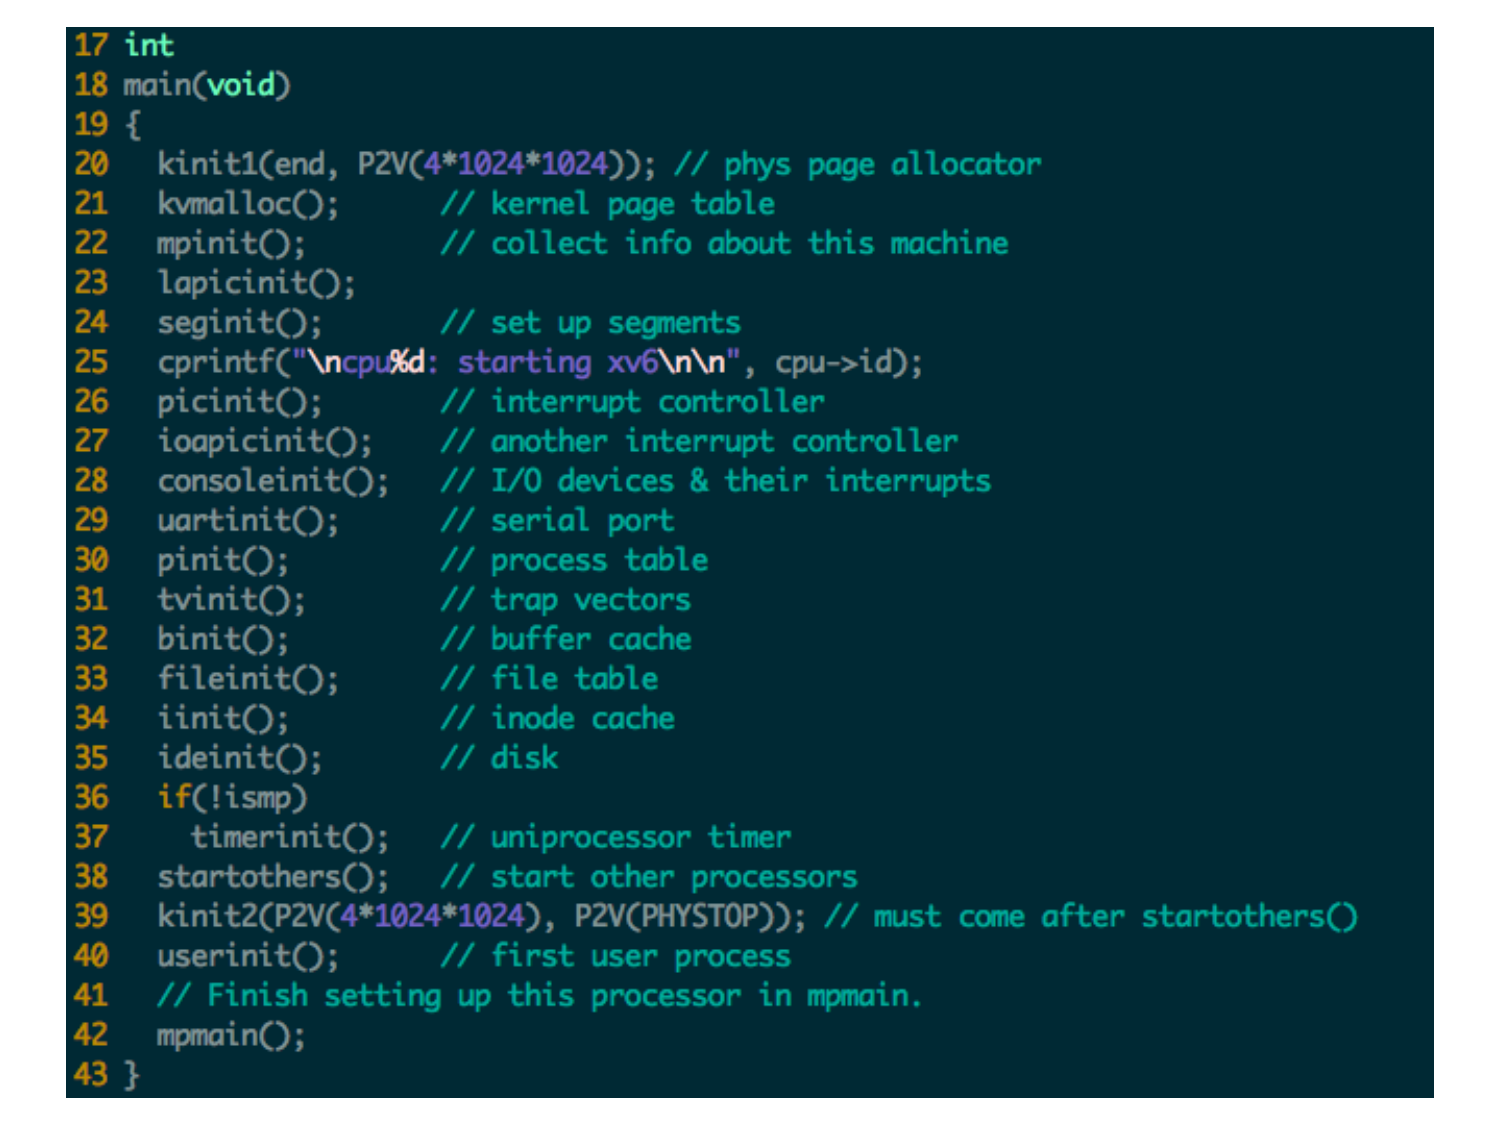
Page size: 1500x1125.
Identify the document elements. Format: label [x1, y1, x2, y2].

picture [594, 712, 608, 731]
picture [725, 158, 741, 181]
picture [329, 208, 337, 220]
picture [1328, 902, 1342, 933]
picture [508, 237, 524, 255]
picture [776, 158, 791, 176]
picture [526, 870, 541, 889]
picture [224, 902, 257, 928]
picture [74, 664, 107, 691]
picture [675, 150, 693, 176]
picture [594, 831, 608, 849]
picture [545, 864, 574, 889]
picture [594, 554, 608, 572]
picture [779, 831, 791, 847]
picture [246, 743, 253, 749]
picture [279, 564, 286, 576]
picture [74, 902, 109, 929]
picture [74, 783, 109, 810]
picture [646, 168, 653, 181]
picture [441, 625, 459, 651]
picture [408, 989, 441, 1014]
picture [660, 474, 674, 493]
picture [329, 960, 337, 972]
picture [74, 387, 109, 414]
picture [927, 435, 941, 453]
picture [543, 672, 558, 691]
picture [660, 229, 676, 254]
picture [157, 585, 240, 612]
picture [458, 625, 476, 651]
picture [158, 704, 173, 729]
picture [74, 822, 109, 849]
picture [158, 268, 223, 299]
picture [746, 366, 754, 379]
picture [677, 435, 691, 453]
picture [594, 950, 608, 968]
picture [210, 950, 273, 966]
picture [441, 743, 459, 770]
picture [644, 704, 658, 729]
picture [74, 704, 109, 731]
picture [379, 831, 387, 837]
picture [494, 704, 505, 729]
picture [776, 902, 791, 933]
picture [710, 189, 741, 216]
picture [560, 712, 574, 731]
picture [329, 525, 337, 537]
picture [662, 870, 674, 887]
picture [312, 327, 320, 339]
picture [544, 197, 558, 214]
picture [795, 474, 808, 491]
picture [441, 308, 459, 335]
picture [379, 841, 387, 854]
picture [74, 70, 109, 97]
picture [493, 316, 507, 335]
picture [829, 870, 841, 887]
picture [679, 831, 691, 847]
picture [895, 474, 908, 491]
picture [329, 197, 336, 203]
picture [877, 474, 891, 493]
picture [260, 981, 272, 1006]
picture [243, 545, 274, 576]
picture [609, 633, 624, 651]
picture [74, 268, 107, 295]
picture [544, 831, 558, 854]
picture [441, 862, 459, 889]
picture [73, 1060, 107, 1087]
picture [493, 870, 508, 889]
picture [312, 762, 320, 774]
picture [777, 387, 789, 412]
picture [275, 150, 324, 176]
picture [191, 387, 257, 414]
picture [808, 989, 824, 1006]
picture [644, 429, 674, 453]
picture [296, 593, 303, 599]
picture [359, 150, 409, 174]
picture [609, 514, 641, 537]
picture [274, 506, 324, 537]
picture [509, 664, 522, 689]
picture [509, 514, 524, 533]
picture [527, 752, 540, 770]
picture [825, 989, 875, 1012]
picture [191, 870, 207, 889]
picture [562, 395, 574, 412]
picture [625, 548, 641, 572]
picture [379, 881, 387, 893]
picture [258, 387, 307, 418]
picture [659, 545, 674, 572]
picture [526, 229, 539, 254]
picture [725, 468, 740, 493]
picture [643, 554, 657, 572]
picture [124, 1060, 140, 1091]
picture [808, 229, 841, 255]
picture [257, 70, 291, 101]
picture [362, 445, 370, 458]
picture [74, 743, 107, 770]
picture [744, 950, 774, 968]
picture [124, 79, 173, 97]
picture [509, 197, 524, 216]
picture [327, 989, 340, 1008]
picture [712, 870, 741, 889]
picture [594, 389, 641, 418]
picture [644, 237, 658, 254]
picture [578, 395, 590, 412]
picture [659, 395, 674, 414]
picture [862, 435, 891, 453]
picture [259, 585, 291, 616]
picture [74, 466, 109, 493]
picture [296, 604, 303, 616]
picture [243, 704, 274, 735]
picture [329, 168, 337, 181]
picture [429, 356, 437, 362]
picture [915, 1000, 920, 1008]
picture [225, 277, 290, 295]
picture [659, 625, 674, 649]
picture [379, 485, 387, 497]
picture [229, 941, 236, 947]
picture [379, 474, 387, 481]
picture [308, 427, 357, 458]
picture [74, 625, 107, 651]
picture [544, 593, 558, 616]
picture [893, 427, 906, 452]
picture [961, 229, 973, 254]
picture [812, 395, 825, 412]
picture [277, 989, 290, 1008]
picture [246, 268, 253, 274]
picture [826, 466, 839, 491]
picture [157, 229, 240, 260]
picture [279, 723, 286, 735]
picture [859, 356, 874, 372]
picture [975, 910, 1025, 928]
picture [324, 466, 374, 497]
picture [644, 831, 674, 849]
picture [560, 197, 574, 216]
picture [526, 593, 540, 612]
picture [562, 831, 591, 849]
picture [760, 197, 774, 216]
picture [74, 347, 107, 374]
picture [645, 508, 674, 533]
picture [560, 989, 574, 1008]
picture [543, 229, 555, 254]
picture [394, 981, 405, 1006]
picture [1344, 902, 1358, 933]
picture [625, 474, 641, 493]
picture [677, 633, 691, 651]
picture [359, 902, 424, 929]
picture [729, 989, 741, 1006]
picture [175, 70, 207, 101]
picture [844, 229, 856, 254]
picture [744, 466, 774, 493]
picture [279, 712, 286, 718]
picture [343, 983, 391, 1008]
picture [676, 593, 691, 612]
picture [258, 308, 307, 339]
picture [694, 389, 724, 414]
picture [158, 506, 273, 533]
picture [441, 229, 459, 256]
picture [695, 435, 708, 451]
picture [329, 683, 337, 695]
picture [775, 989, 791, 1006]
picture [508, 904, 526, 927]
picture [546, 347, 553, 353]
picture [710, 229, 757, 255]
picture [341, 904, 359, 927]
picture [329, 514, 336, 520]
picture [159, 902, 223, 927]
picture [912, 468, 974, 497]
picture [175, 704, 223, 729]
picture [643, 474, 658, 493]
picture [159, 427, 173, 451]
picture [310, 862, 374, 893]
picture [346, 277, 353, 283]
picture [528, 950, 558, 968]
picture [546, 921, 553, 933]
picture [994, 237, 1008, 255]
picture [441, 427, 459, 453]
picture [927, 229, 958, 255]
picture [727, 347, 739, 358]
picture [493, 514, 507, 533]
picture [625, 149, 641, 181]
picture [577, 554, 591, 572]
picture [458, 387, 476, 414]
picture [225, 783, 292, 814]
picture [610, 831, 624, 849]
picture [275, 427, 307, 451]
picture [544, 506, 555, 531]
picture [74, 33, 109, 56]
picture [627, 229, 639, 254]
picture [544, 554, 558, 572]
picture [827, 362, 841, 366]
picture [242, 989, 257, 1006]
picture [158, 356, 223, 379]
picture [627, 902, 774, 933]
picture [441, 664, 459, 691]
picture [296, 1039, 303, 1052]
picture [191, 664, 273, 691]
picture [844, 870, 858, 889]
picture [660, 197, 674, 216]
picture [225, 752, 257, 768]
picture [179, 545, 186, 551]
picture [691, 191, 708, 216]
picture [157, 783, 173, 808]
picture [242, 427, 273, 453]
picture [695, 950, 741, 968]
picture [158, 625, 190, 651]
picture [776, 950, 791, 968]
picture [560, 633, 574, 651]
picture [142, 33, 174, 58]
picture [72, 983, 92, 1006]
picture [575, 664, 624, 691]
picture [209, 983, 224, 1006]
picture [158, 387, 190, 418]
picture [610, 712, 640, 731]
picture [458, 585, 476, 612]
picture [961, 158, 975, 176]
picture [227, 981, 239, 1006]
picture [74, 506, 109, 533]
picture [324, 822, 374, 854]
picture [508, 864, 524, 889]
picture [74, 427, 109, 452]
picture [458, 545, 476, 572]
picture [1225, 904, 1258, 928]
picture [296, 237, 303, 243]
picture [74, 862, 109, 889]
picture [1094, 910, 1108, 928]
picture [560, 231, 608, 255]
picture [494, 387, 505, 412]
picture [363, 435, 370, 441]
picture [1112, 910, 1125, 927]
picture [627, 831, 641, 849]
picture [458, 664, 476, 691]
picture [544, 625, 559, 649]
picture [796, 921, 804, 933]
picture [1143, 910, 1158, 928]
picture [329, 950, 336, 956]
picture [74, 585, 90, 612]
picture [292, 783, 307, 814]
picture [159, 864, 190, 889]
picture [429, 366, 437, 374]
picture [279, 643, 286, 656]
picture [74, 308, 109, 333]
picture [875, 910, 908, 928]
picture [510, 752, 522, 768]
picture [527, 625, 543, 649]
picture [458, 704, 476, 731]
picture [174, 981, 192, 1008]
picture [296, 247, 303, 260]
picture [260, 347, 424, 379]
picture [626, 633, 641, 651]
picture [708, 822, 774, 849]
picture [776, 466, 789, 491]
picture [491, 587, 508, 612]
picture [608, 347, 691, 374]
picture [662, 593, 674, 610]
picture [694, 989, 724, 1008]
picture [191, 625, 223, 649]
picture [241, 231, 257, 255]
picture [794, 395, 808, 414]
picture [157, 1020, 240, 1052]
picture [493, 831, 524, 849]
picture [860, 237, 875, 255]
picture [712, 435, 741, 453]
picture [225, 350, 257, 374]
picture [458, 229, 476, 256]
picture [291, 270, 307, 295]
picture [976, 237, 991, 254]
picture [379, 870, 387, 876]
picture [691, 150, 710, 176]
picture [509, 310, 541, 335]
picture [841, 902, 860, 929]
picture [224, 548, 241, 572]
picture [494, 237, 508, 255]
picture [794, 435, 808, 453]
picture [441, 545, 459, 572]
picture [744, 429, 774, 458]
picture [493, 466, 526, 493]
picture [243, 79, 256, 95]
picture [241, 189, 324, 220]
picture [212, 545, 219, 551]
picture [743, 189, 756, 214]
picture [242, 1020, 291, 1052]
picture [863, 347, 870, 353]
picture [225, 189, 240, 214]
picture [441, 585, 459, 612]
picture [525, 902, 541, 933]
picture [560, 514, 574, 533]
picture [74, 189, 109, 214]
picture [74, 229, 107, 254]
picture [644, 989, 658, 1008]
picture [675, 950, 691, 972]
picture [512, 554, 541, 572]
picture [241, 587, 257, 612]
picture [760, 870, 791, 889]
picture [612, 989, 641, 1008]
picture [694, 310, 741, 335]
picture [527, 822, 539, 847]
picture [610, 316, 624, 335]
picture [279, 268, 286, 274]
picture [441, 189, 459, 216]
picture [224, 149, 274, 181]
picture [544, 743, 559, 768]
picture [441, 387, 459, 414]
picture [927, 149, 939, 174]
picture [159, 308, 257, 341]
picture [174, 783, 207, 814]
picture [509, 389, 541, 414]
picture [313, 395, 320, 401]
picture [559, 316, 591, 339]
picture [424, 150, 507, 176]
picture [729, 395, 758, 414]
picture [126, 31, 140, 56]
picture [458, 743, 476, 770]
picture [609, 197, 658, 222]
picture [558, 943, 574, 968]
picture [158, 474, 242, 493]
picture [310, 268, 341, 299]
picture [891, 237, 925, 255]
picture [458, 823, 476, 849]
picture [910, 149, 922, 174]
picture [313, 406, 320, 418]
picture [224, 627, 241, 651]
picture [627, 950, 641, 968]
picture [528, 197, 540, 214]
picture [494, 554, 508, 577]
picture [594, 989, 608, 1012]
picture [458, 189, 476, 216]
picture [692, 466, 710, 493]
picture [296, 1029, 303, 1035]
picture [158, 554, 223, 576]
picture [1259, 902, 1292, 928]
picture [543, 395, 558, 414]
picture [559, 466, 574, 493]
picture [577, 435, 591, 453]
picture [694, 870, 708, 893]
picture [527, 981, 541, 1006]
picture [691, 347, 724, 374]
picture [893, 158, 908, 176]
picture [875, 347, 908, 379]
picture [458, 350, 591, 380]
picture [157, 981, 176, 1008]
picture [441, 941, 459, 968]
picture [441, 466, 459, 493]
picture [493, 743, 508, 770]
picture [1029, 158, 1041, 174]
picture [91, 983, 109, 1006]
picture [458, 427, 476, 453]
picture [494, 941, 509, 966]
picture [576, 506, 589, 531]
picture [224, 706, 241, 731]
picture [274, 664, 324, 695]
picture [675, 395, 691, 414]
picture [892, 989, 908, 1006]
picture [508, 150, 610, 176]
picture [409, 149, 424, 181]
picture [643, 672, 658, 691]
picture [74, 149, 109, 176]
picture [576, 189, 589, 214]
picture [794, 870, 825, 889]
picture [941, 158, 958, 176]
picture [526, 664, 539, 689]
picture [346, 287, 353, 299]
picture [441, 823, 459, 849]
picture [913, 366, 920, 379]
picture [677, 545, 689, 570]
picture [528, 514, 541, 531]
picture [627, 316, 691, 341]
picture [609, 149, 624, 181]
picture [646, 158, 653, 164]
picture [258, 743, 307, 774]
picture [841, 356, 859, 372]
picture [595, 435, 608, 451]
picture [159, 664, 190, 689]
picture [627, 427, 639, 452]
picture [945, 435, 958, 451]
picture [508, 983, 524, 1008]
picture [744, 870, 758, 889]
picture [313, 752, 320, 758]
picture [207, 79, 242, 97]
picture [329, 672, 336, 679]
picture [313, 316, 320, 322]
picture [213, 785, 220, 810]
picture [675, 237, 691, 255]
picture [825, 902, 843, 929]
picture [259, 229, 291, 260]
picture [493, 189, 509, 214]
picture [259, 902, 341, 933]
picture [279, 554, 286, 560]
picture [494, 664, 509, 689]
picture [660, 712, 674, 731]
picture [761, 981, 772, 1006]
picture [74, 1020, 107, 1045]
picture [243, 625, 274, 656]
picture [260, 822, 324, 847]
picture [159, 149, 223, 174]
picture [808, 429, 858, 453]
picture [512, 593, 524, 610]
picture [660, 989, 691, 1008]
picture [775, 356, 824, 379]
picture [760, 387, 772, 412]
picture [1296, 910, 1308, 927]
picture [977, 152, 1025, 176]
picture [441, 704, 459, 731]
picture [591, 862, 658, 889]
picture [961, 910, 974, 928]
picture [174, 427, 240, 458]
picture [158, 752, 173, 768]
picture [977, 474, 991, 493]
picture [441, 506, 459, 533]
picture [1310, 910, 1325, 928]
picture [509, 704, 558, 731]
picture [424, 902, 507, 929]
picture [210, 862, 307, 889]
picture [811, 158, 875, 182]
picture [74, 545, 109, 572]
picture [258, 466, 323, 493]
picture [126, 110, 140, 141]
picture [760, 231, 791, 255]
picture [627, 664, 639, 689]
picture [191, 822, 257, 849]
picture [1159, 904, 1192, 928]
picture [913, 356, 920, 362]
picture [844, 468, 875, 493]
picture [74, 941, 109, 968]
picture [577, 466, 622, 493]
picture [1061, 902, 1091, 928]
picture [911, 904, 941, 928]
picture [458, 466, 476, 493]
picture [494, 625, 524, 651]
picture [797, 910, 804, 916]
picture [458, 308, 476, 335]
picture [279, 633, 286, 639]
picture [159, 189, 224, 216]
picture [458, 989, 474, 1008]
picture [578, 633, 591, 649]
picture [477, 989, 491, 1012]
picture [174, 743, 223, 770]
picture [1044, 910, 1058, 928]
picture [274, 941, 324, 972]
picture [458, 862, 476, 889]
picture [458, 941, 476, 968]
picture [693, 554, 708, 572]
picture [91, 587, 109, 610]
picture [744, 150, 776, 183]
picture [524, 466, 543, 493]
picture [610, 950, 624, 968]
picture [544, 981, 555, 1006]
picture [292, 981, 307, 1006]
picture [877, 981, 889, 1006]
picture [241, 466, 257, 491]
picture [493, 427, 574, 453]
picture [509, 950, 522, 966]
picture [644, 633, 657, 651]
picture [910, 427, 922, 452]
picture [458, 506, 476, 533]
picture [576, 902, 626, 927]
picture [645, 950, 658, 966]
picture [158, 950, 207, 968]
picture [575, 587, 658, 612]
picture [560, 554, 574, 572]
picture [74, 110, 109, 137]
picture [1196, 904, 1224, 928]
